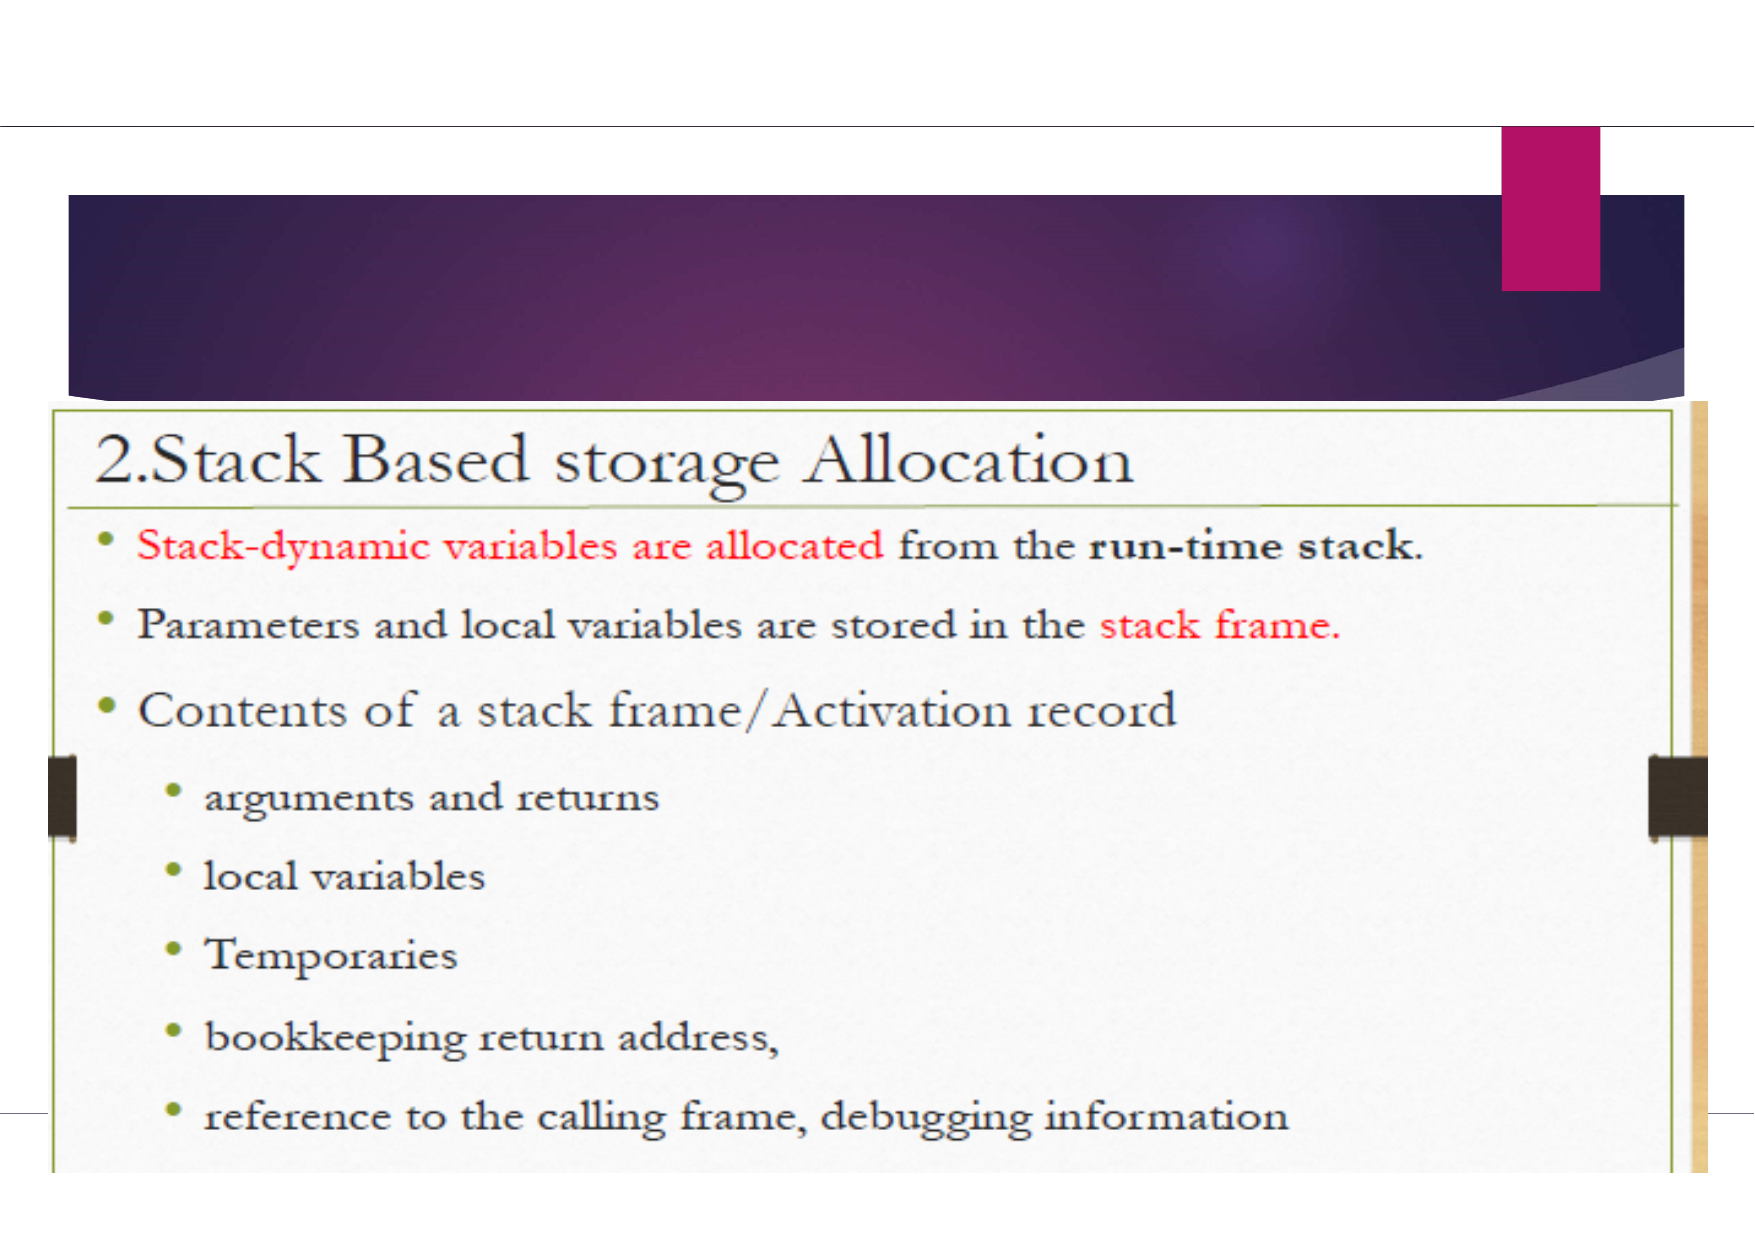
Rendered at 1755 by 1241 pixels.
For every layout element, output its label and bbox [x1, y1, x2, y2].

picture [47, 195, 1708, 1173]
